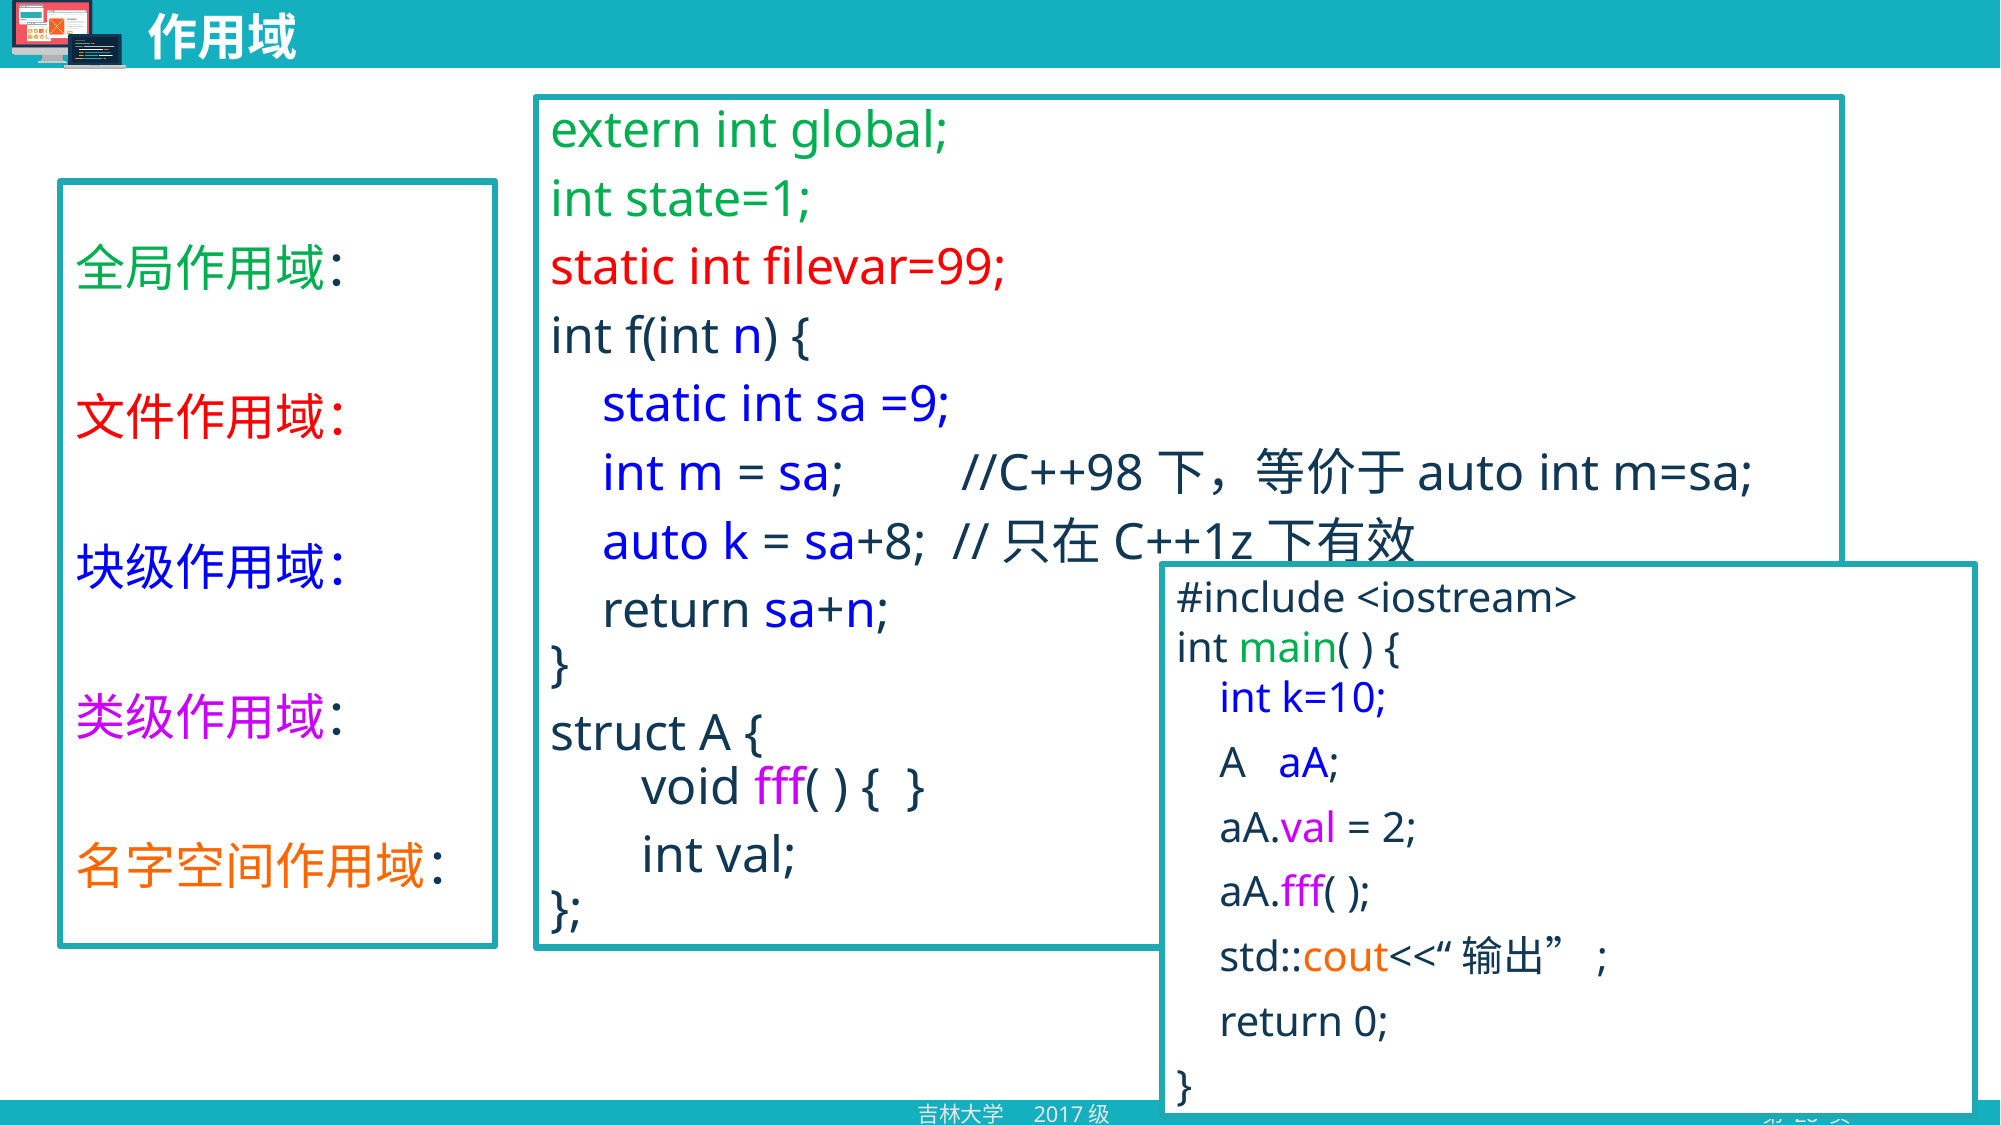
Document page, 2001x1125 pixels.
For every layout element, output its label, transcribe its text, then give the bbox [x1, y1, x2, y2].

list 全局作用域： 文件作用域： 块级作用域： 类级作用域： 名字空间作用域： [55, 176, 500, 951]
text_box #include <iostream> int main( ) { int k=10; A aA; aA.val = 2; aA.fff( ); std::cout<<“输出”; return 0; } [1161, 563, 1976, 1117]
list extern int global; int state=1; static int filevar=99; int f(int n) { static int sa =9; int m = sa; //C++98下，等价于auto int m=sa; auto k = sa+8; //只在C++1z下有效 return sa+n; } struct A { void fff( ) { } int val; }; [531, 92, 1847, 953]
picture [12, 0, 126, 69]
title 作用域 [132, 5, 1285, 64]
